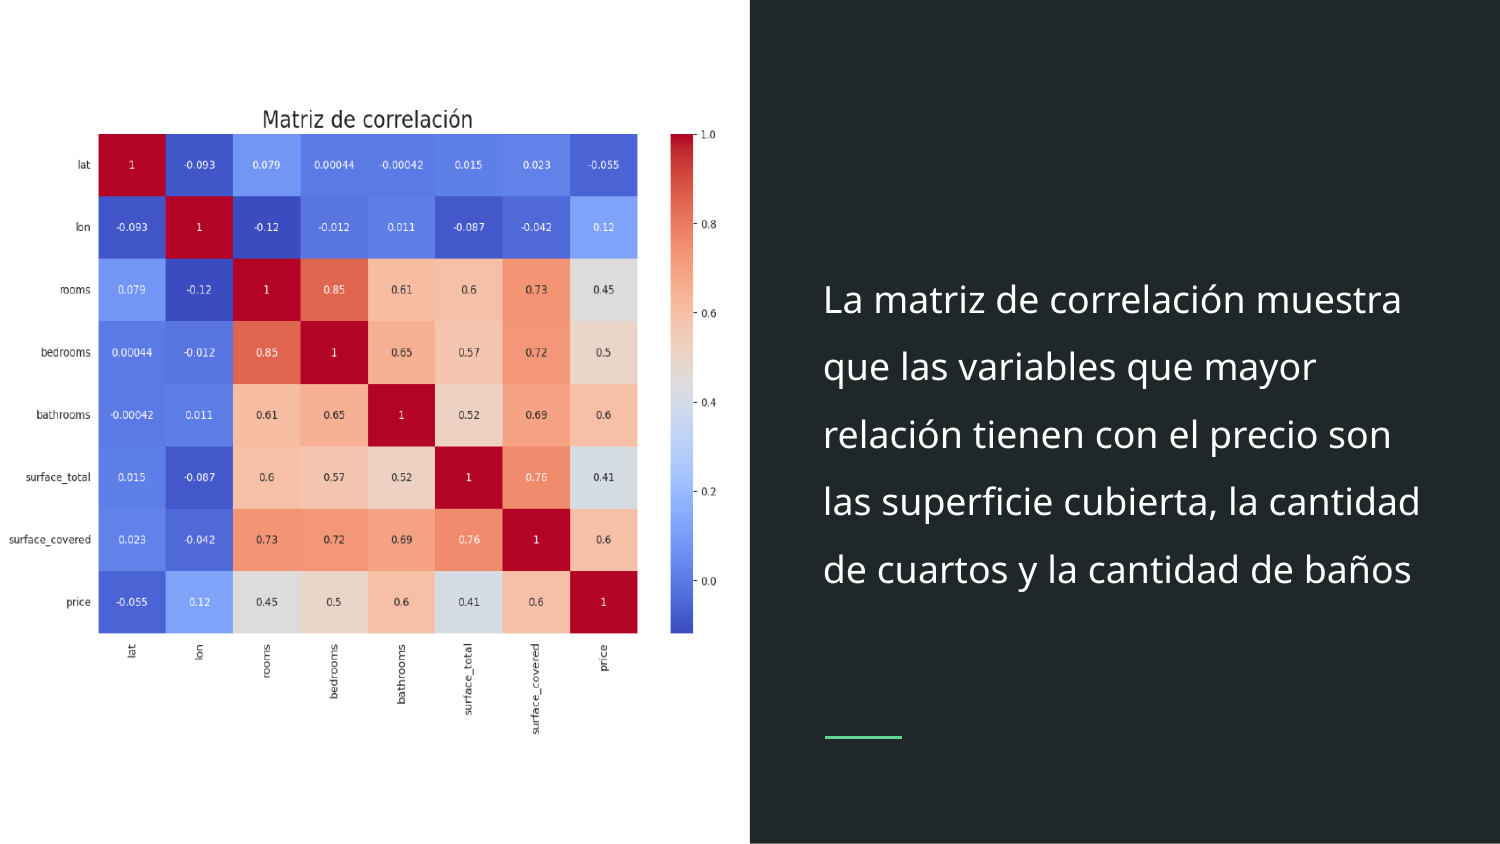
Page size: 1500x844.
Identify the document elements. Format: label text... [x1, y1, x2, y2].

picture [7, 101, 733, 742]
list La matriz de correlación muestra que las variables que mayor relación tienen con el precio son las superficie cubierta, la cantidad de cuartos y la cantidad de baños [807, 220, 1438, 623]
